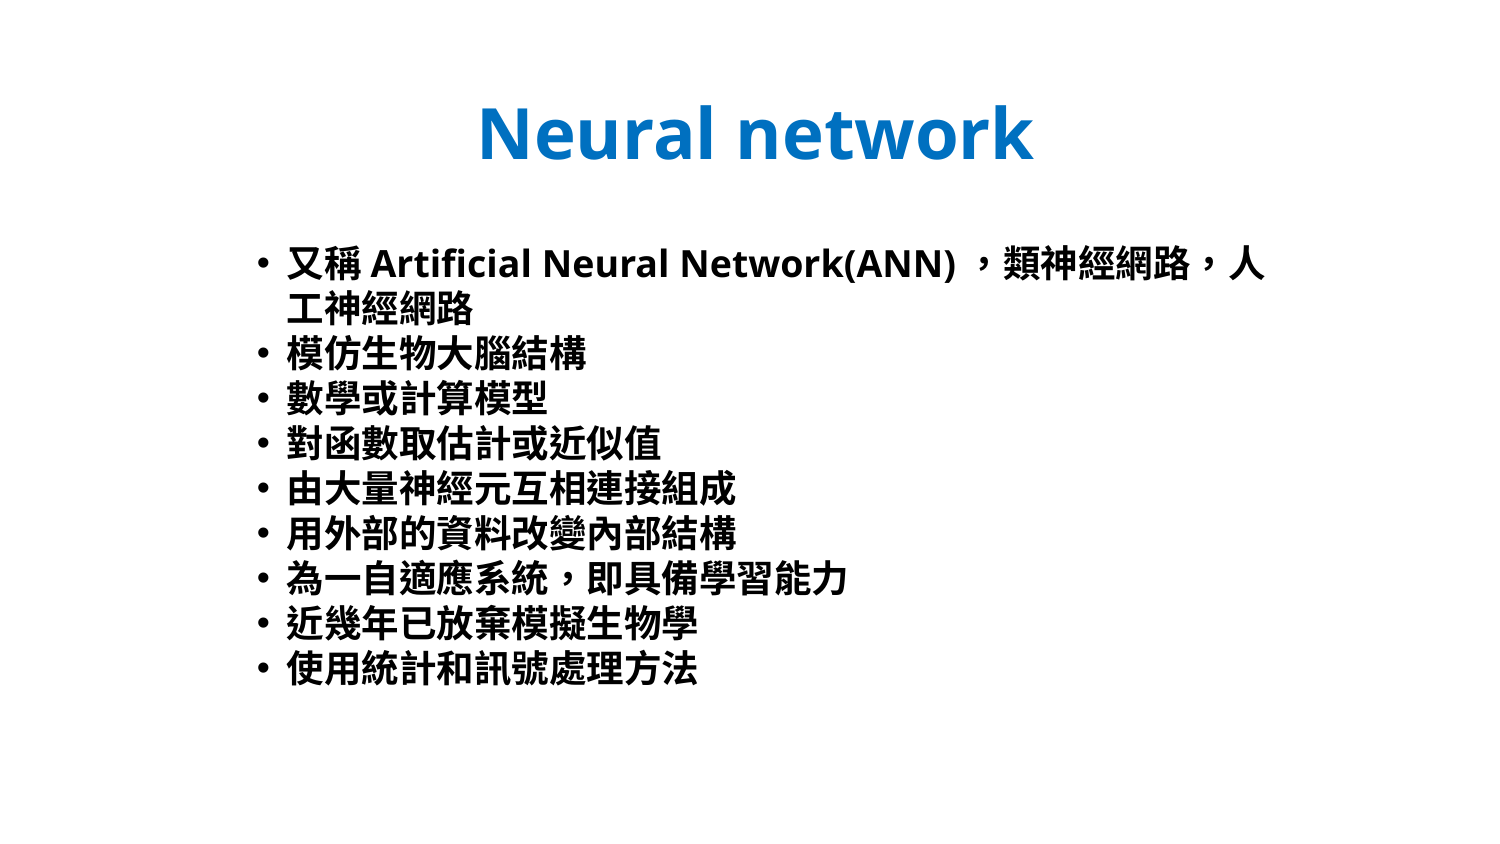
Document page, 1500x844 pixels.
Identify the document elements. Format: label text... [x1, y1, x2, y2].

title Neural network [76, 29, 1436, 233]
text_box 又稱Artificial Neural Network(ANN)，類神經網路，人工神經網路 模仿生物大腦結構 數學或計算模型 對函數取估計或近似值 由大量神經元互相連接組成 用外部的資料改變內部結構 為一自適應系統，即具備學習能力 近幾年已放棄模擬生物學 使用統計和訊號處理方法 [242, 232, 1294, 788]
